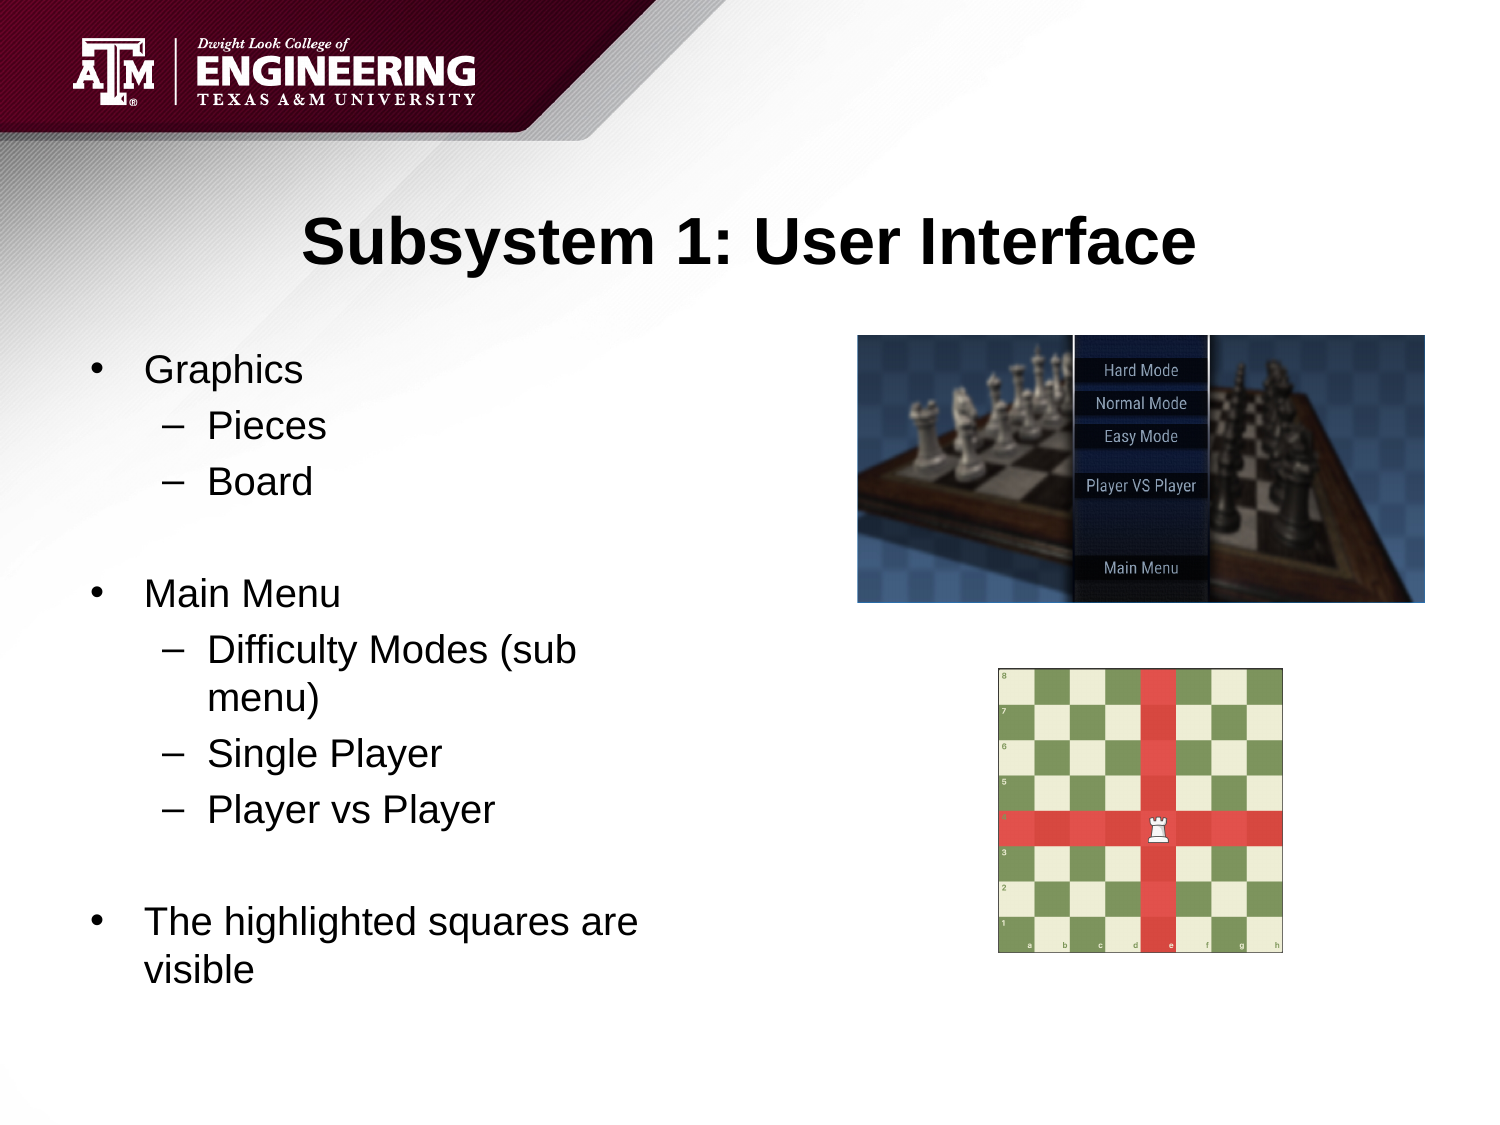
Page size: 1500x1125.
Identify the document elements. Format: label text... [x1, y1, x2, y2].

list Graphics Pieces Board Main Menu Difficulty Modes (sub menu) Single Player Player vs Player The highlighted squares are visible [75, 336, 707, 1005]
picture [0, 0, 1500, 1125]
title Subsystem 1: User Interface [75, 172, 1425, 304]
